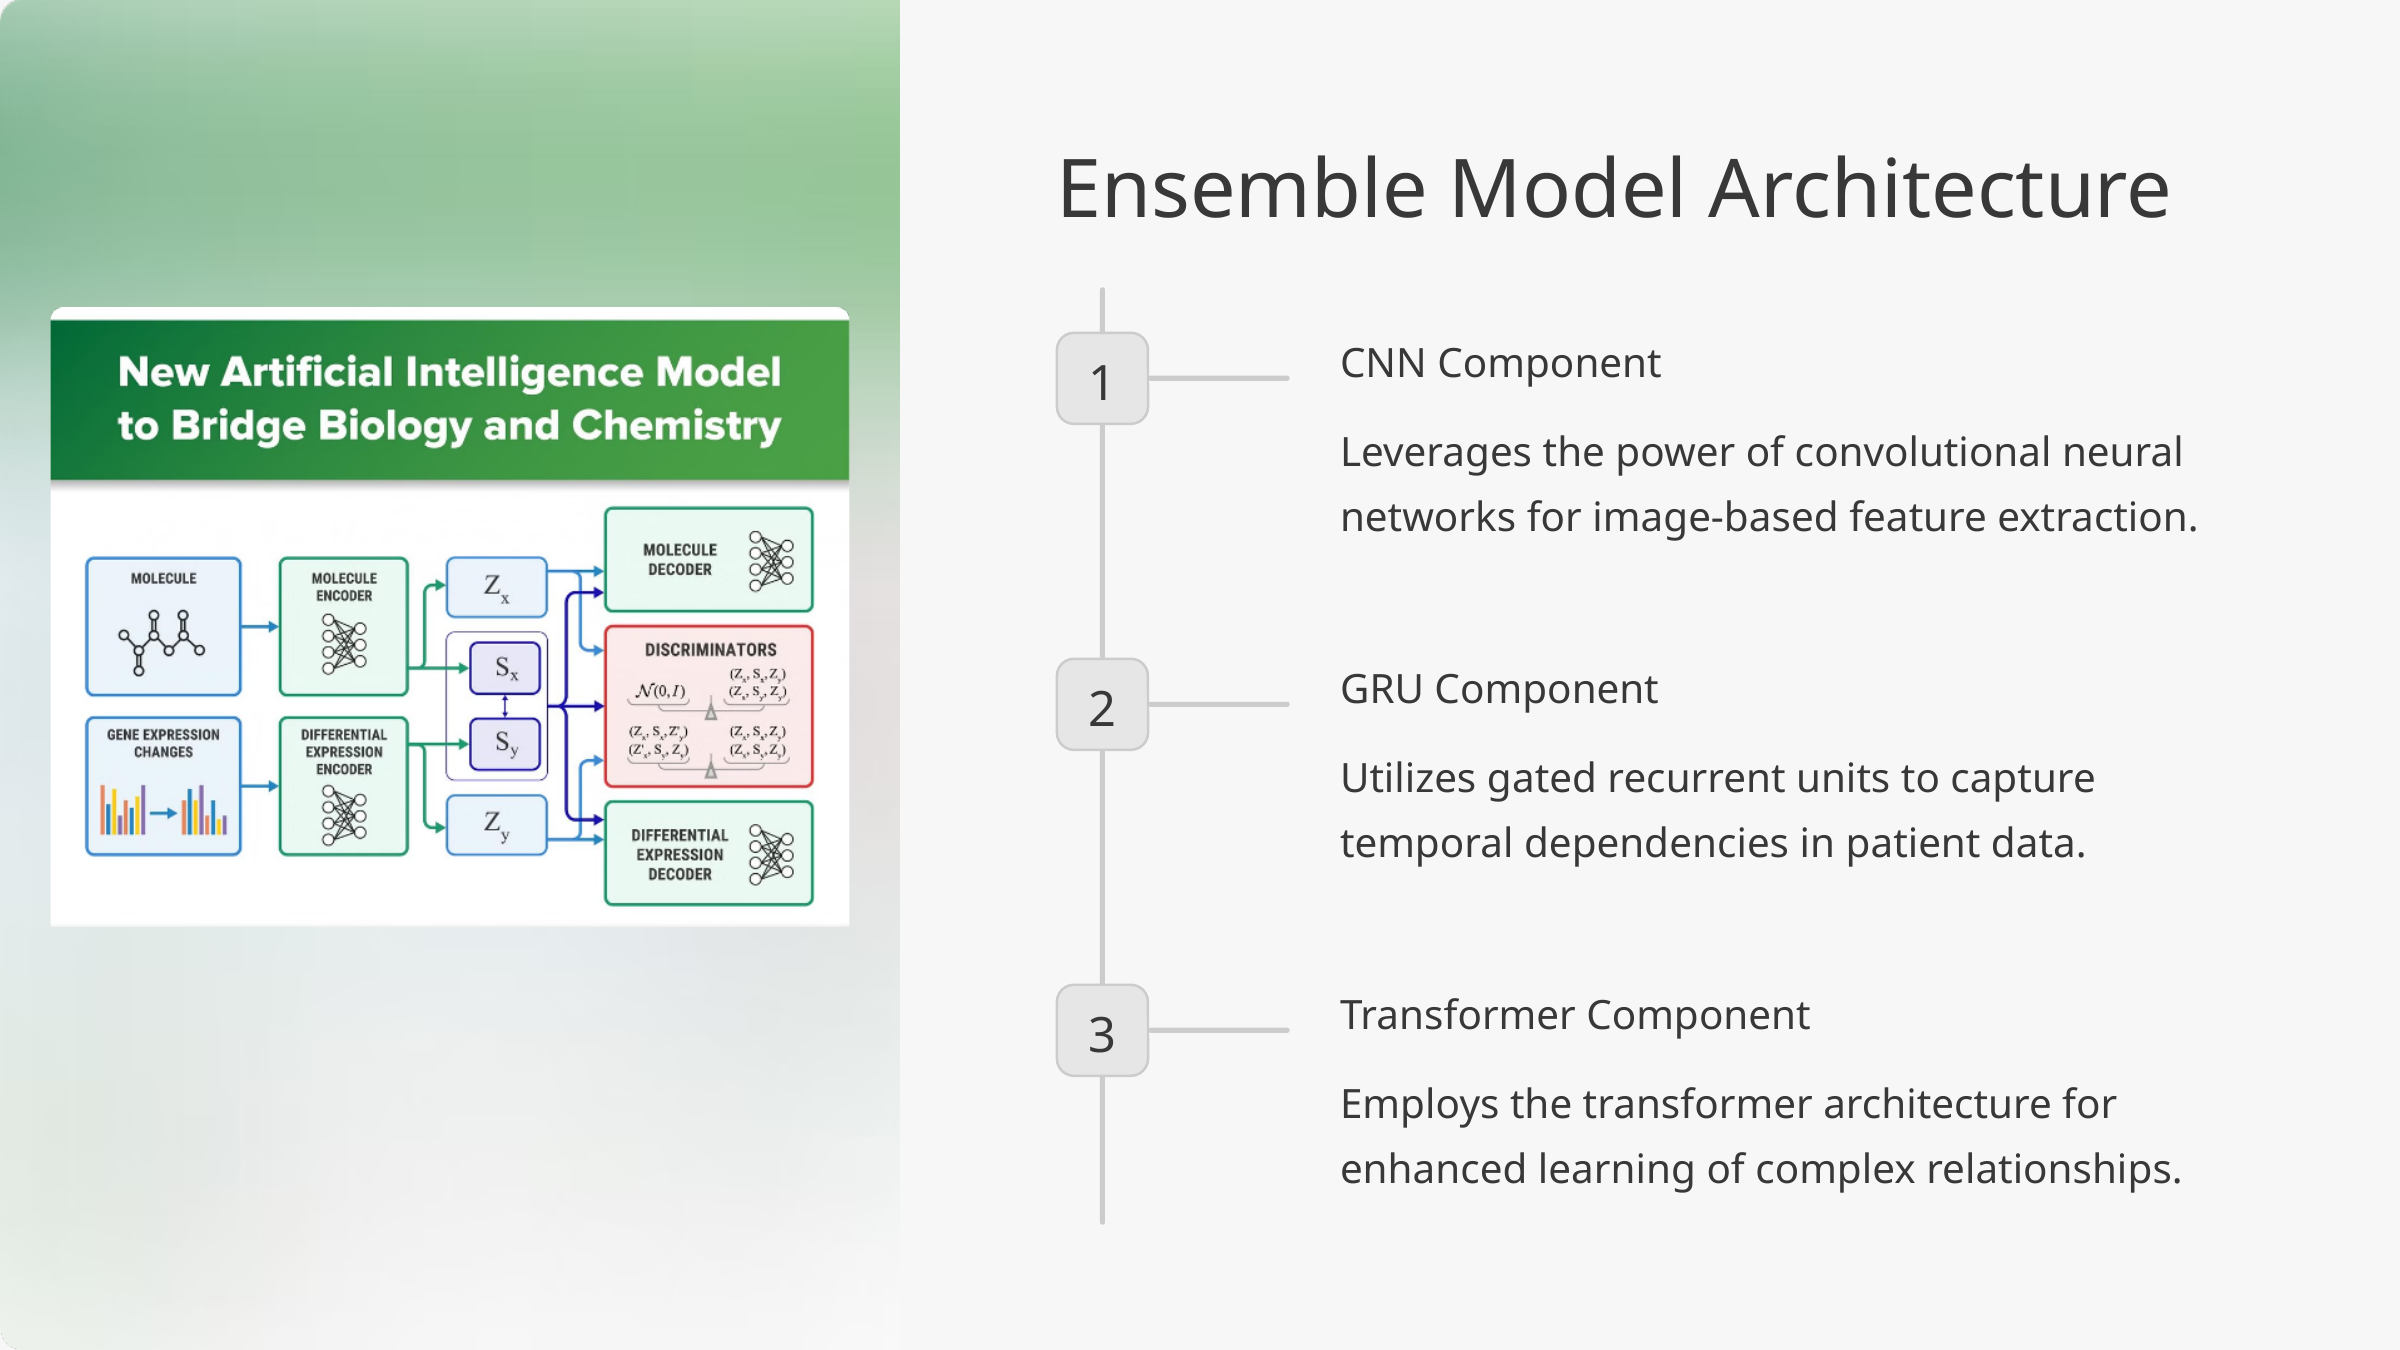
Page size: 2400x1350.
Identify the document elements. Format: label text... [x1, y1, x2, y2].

text_box Leverages the power of convolutional neural networks for image-based feature extraction. [1325, 402, 2259, 533]
text_box Employs the transformer architecture for enhanced learning of complex relationships. [1325, 1054, 2259, 1185]
text_box [1099, 1076, 1105, 1225]
text_box [1149, 701, 1290, 707]
text_box GRU Component [1325, 653, 1731, 705]
text_box [1056, 984, 1149, 1076]
text_box 1 [1093, 354, 1112, 403]
text_box 2 [1091, 680, 1114, 729]
text_box [1056, 658, 1149, 750]
text_box [1099, 750, 1105, 984]
picture [0, 0, 900, 1350]
text_box Ensemble Model Architecture [1041, 125, 1893, 227]
text_box [1099, 287, 1105, 332]
text_box [1149, 1027, 1290, 1033]
text_box CNN Component [1325, 327, 1731, 379]
text_box [900, 0, 2400, 1350]
text_box Transformer Component [1325, 979, 1731, 1031]
text_box Utilizes gated recurrent units to capture temporal dependencies in patient data. [1325, 728, 2259, 859]
text_box [1149, 375, 1290, 381]
text_box [1056, 332, 1149, 424]
text_box [1099, 424, 1105, 658]
text_box 3 [1091, 1006, 1114, 1055]
